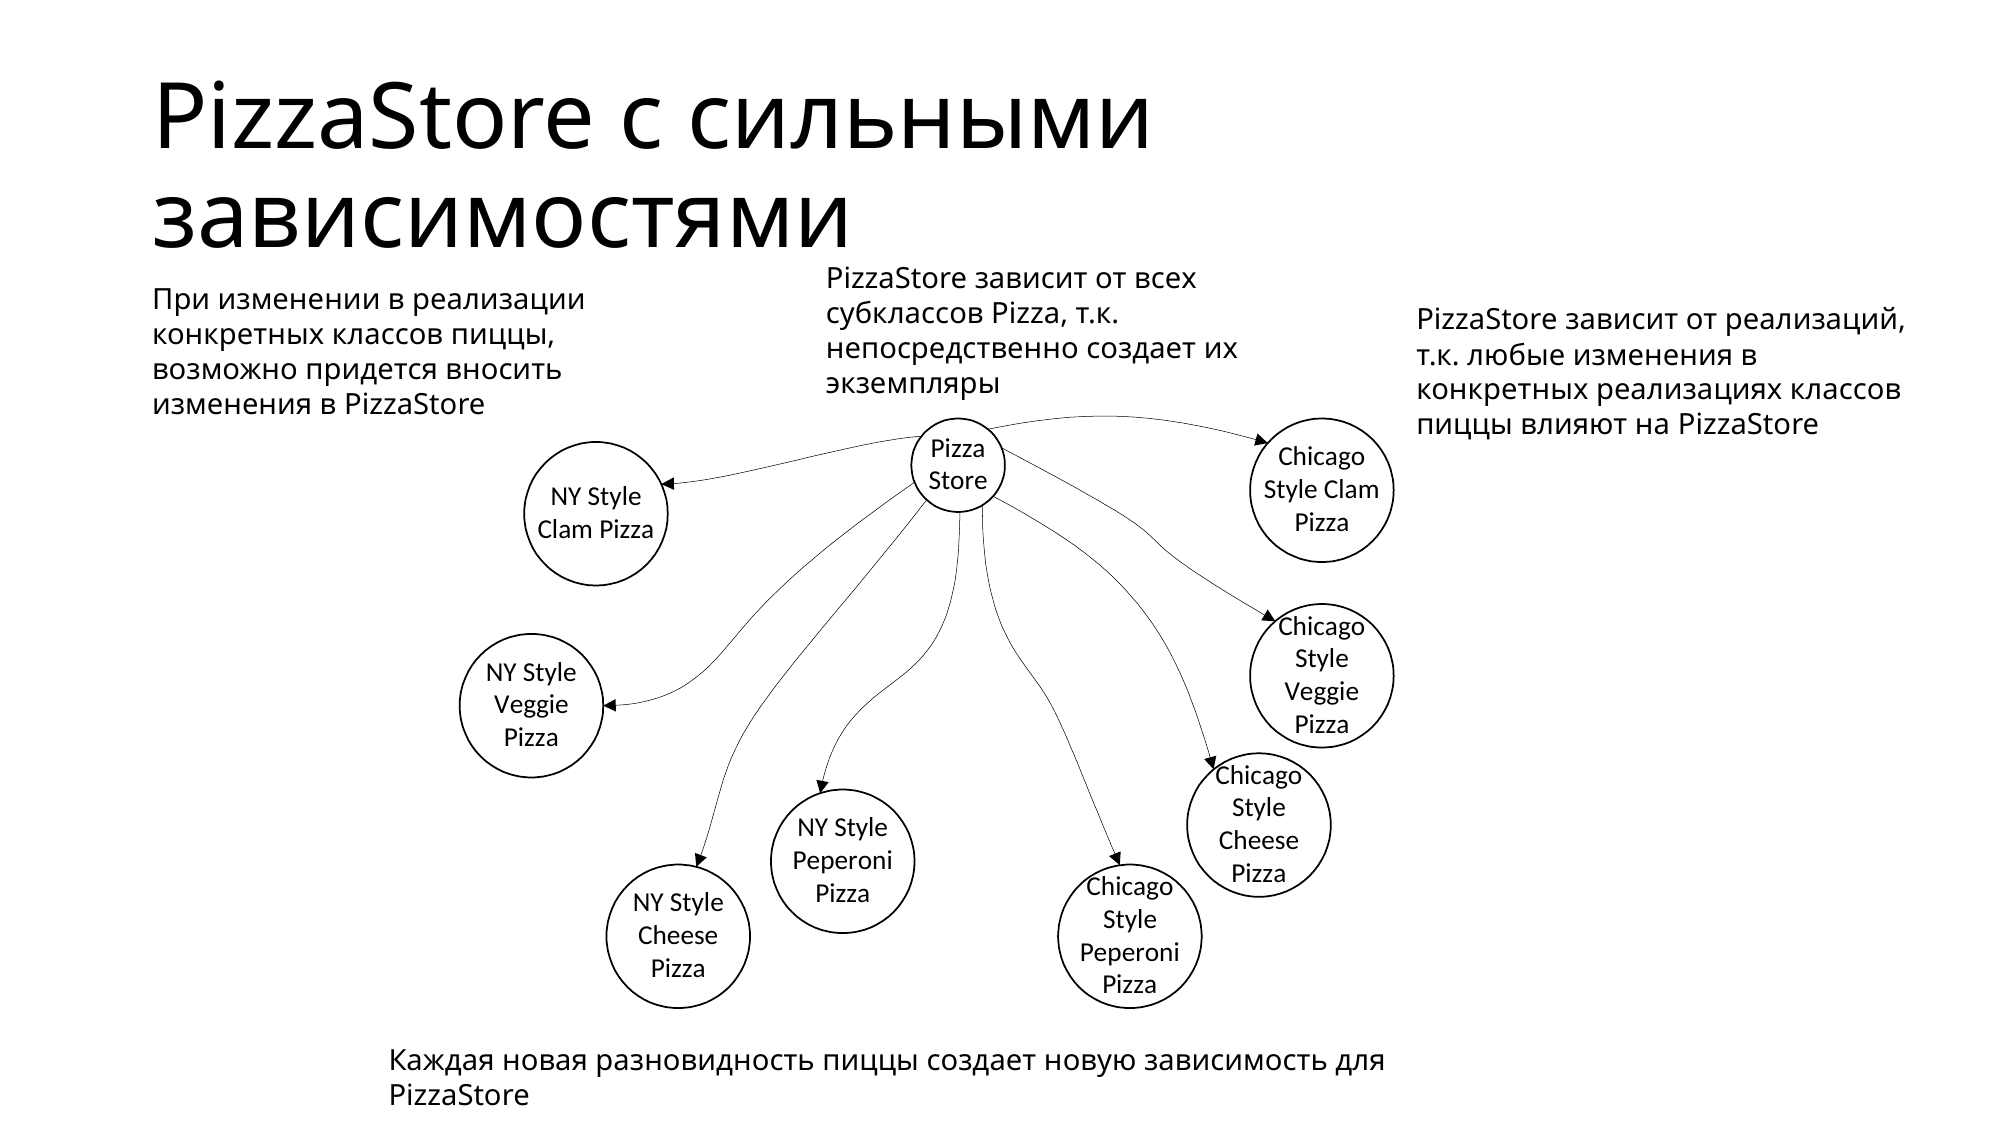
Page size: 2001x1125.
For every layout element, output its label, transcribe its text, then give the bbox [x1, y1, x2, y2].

text_box PizzaStore зависит от реализаций, т.к. любые изменения в конкретных реализациях классов пиццы влияют на PizzaStore [1401, 293, 1934, 448]
text_box Каждая новая разновидность пиццы создает новую зависимость для PizzaStore [373, 1033, 1544, 1119]
text_box PizzaStore зависит от всех субклассов Pizza, т.к. непосредственно создает их экземпляры [811, 252, 1260, 406]
picture [455, 406, 1403, 1018]
title PizzaStore с сильными зависимостями [137, 59, 1863, 278]
text_box При изменении в реализации конкретных классов пиццы, возможно придется вносить изменения в PizzaStore [137, 273, 670, 428]
